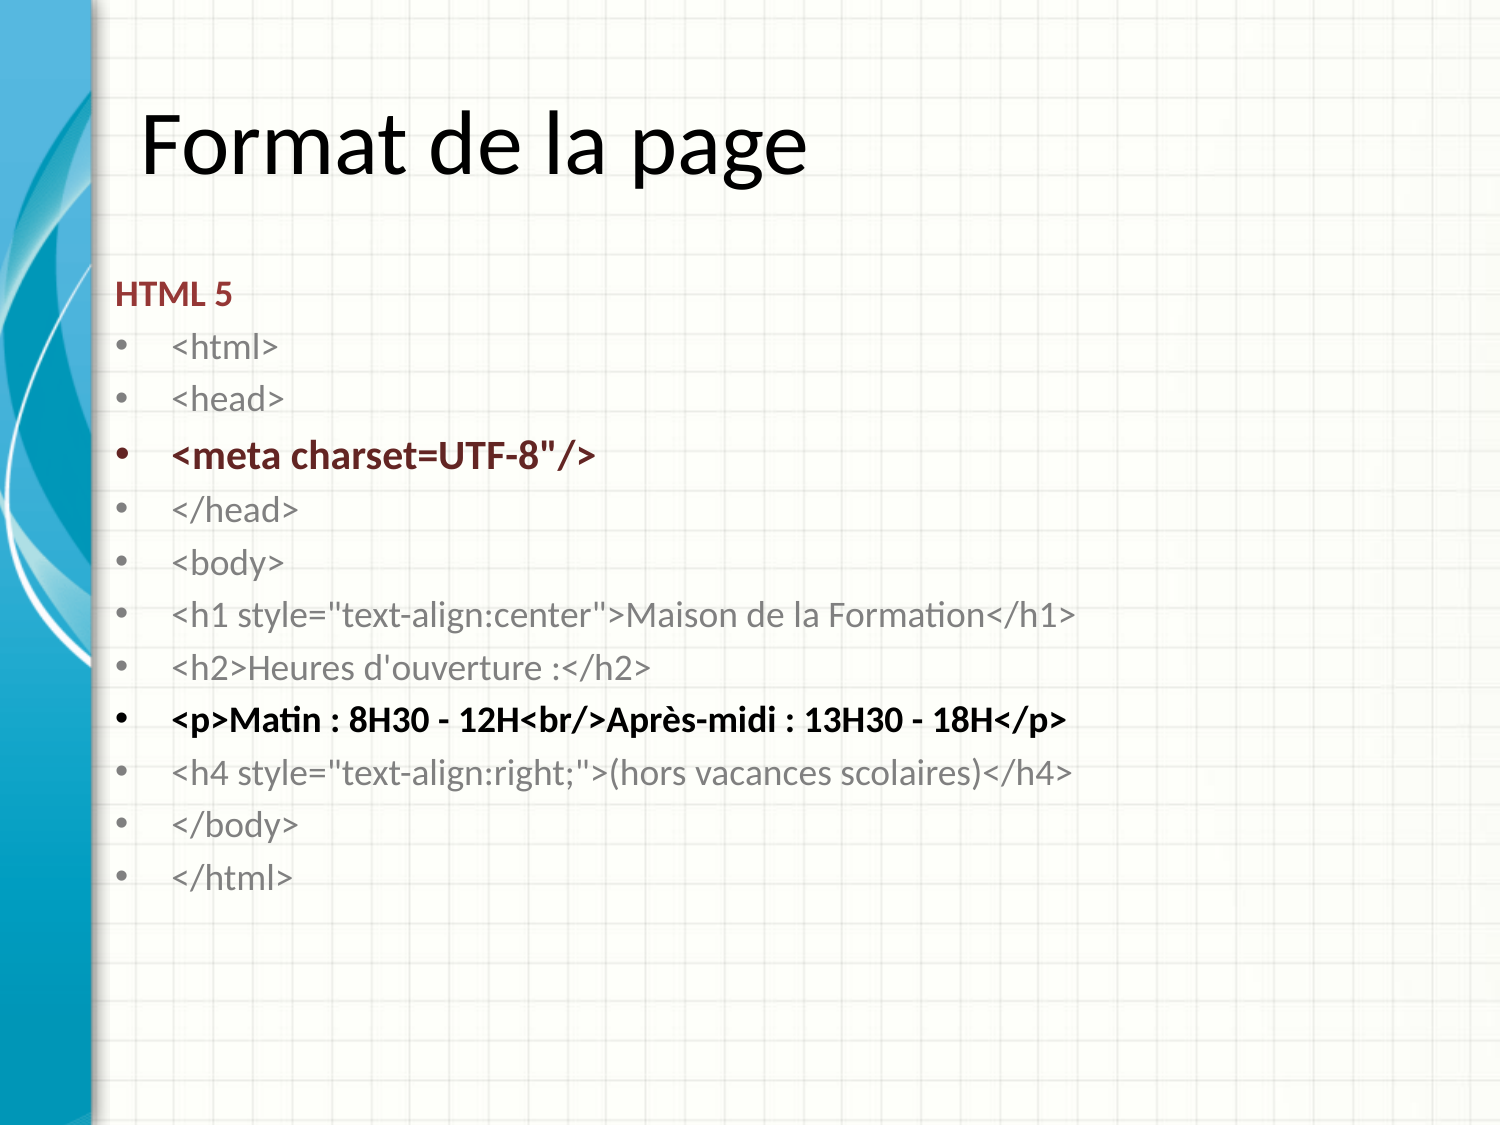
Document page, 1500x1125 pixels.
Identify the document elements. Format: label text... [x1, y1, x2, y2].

list HTML 5 <html> <head> <meta charset=UTF-8"/> </head> <body> <h1 style="text-align:center">Maison de la Formation</h1> <h2>Heures d'ouverture :</h2> <p>Matin : 8H30 - 12H<br/>Après-midi : 13H30 - 18H</p> <h4 style="text-align:right;">(hors vacances scolaires)</h4> </body> </html> [100, 261, 1483, 967]
title Format de la page [125, 44, 1450, 232]
picture [0, 0, 1500, 1125]
